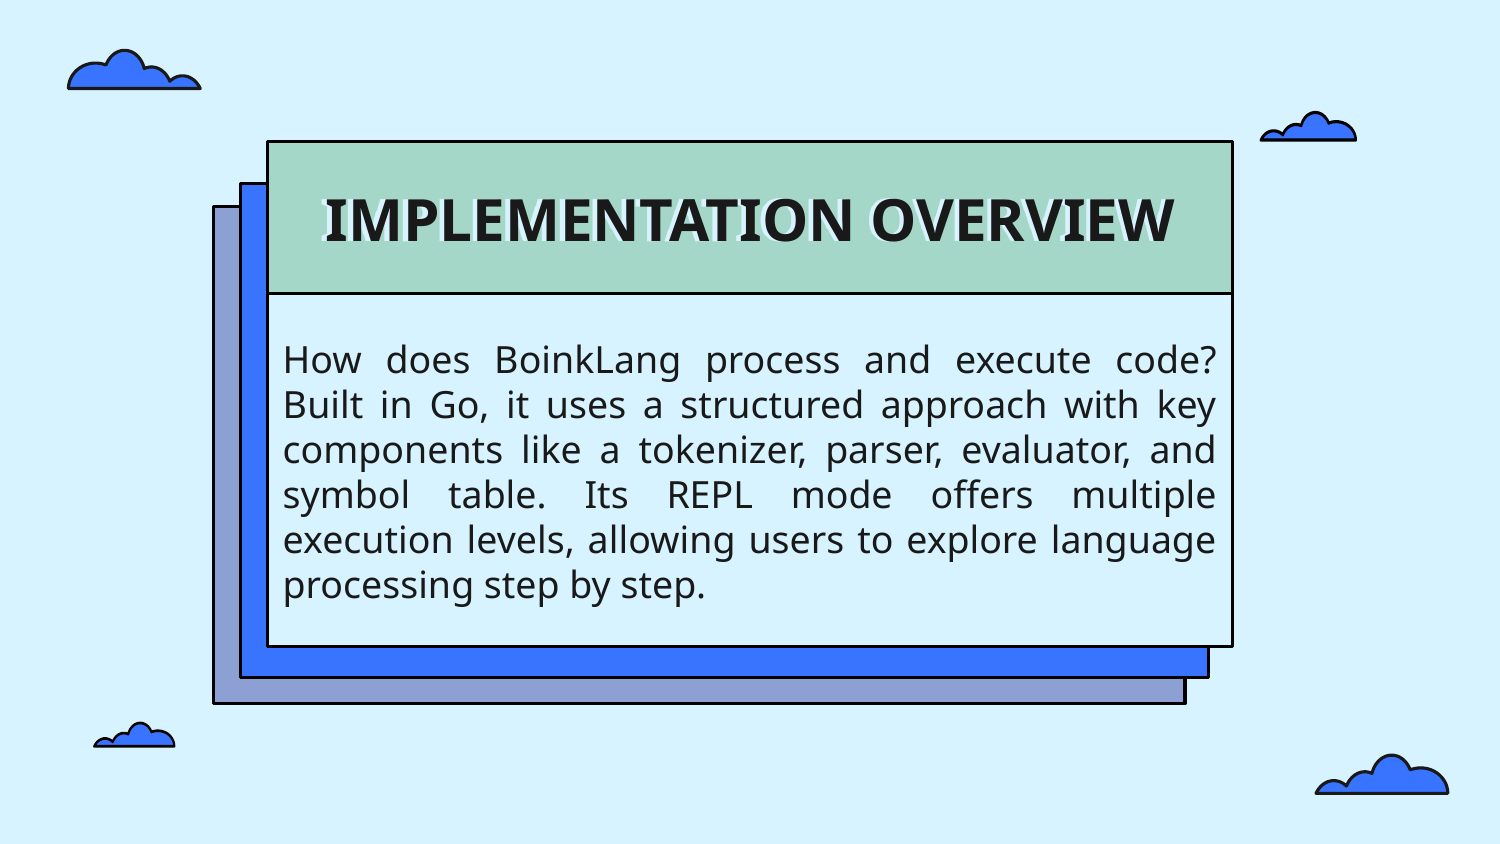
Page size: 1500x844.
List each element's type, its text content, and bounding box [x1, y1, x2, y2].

subtitle How does BoinkLang process and execute code? Built in Go, it uses a structured approach with key components like a tokenizer, parser, evaluator, and symbol table. Its REPL mode offers multiple execution levels, allowing users to explore language processing step by step. [267, 294, 1233, 650]
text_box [1259, 110, 1358, 142]
title IMPLEMENTATION OVERVIEW [267, 141, 1233, 294]
